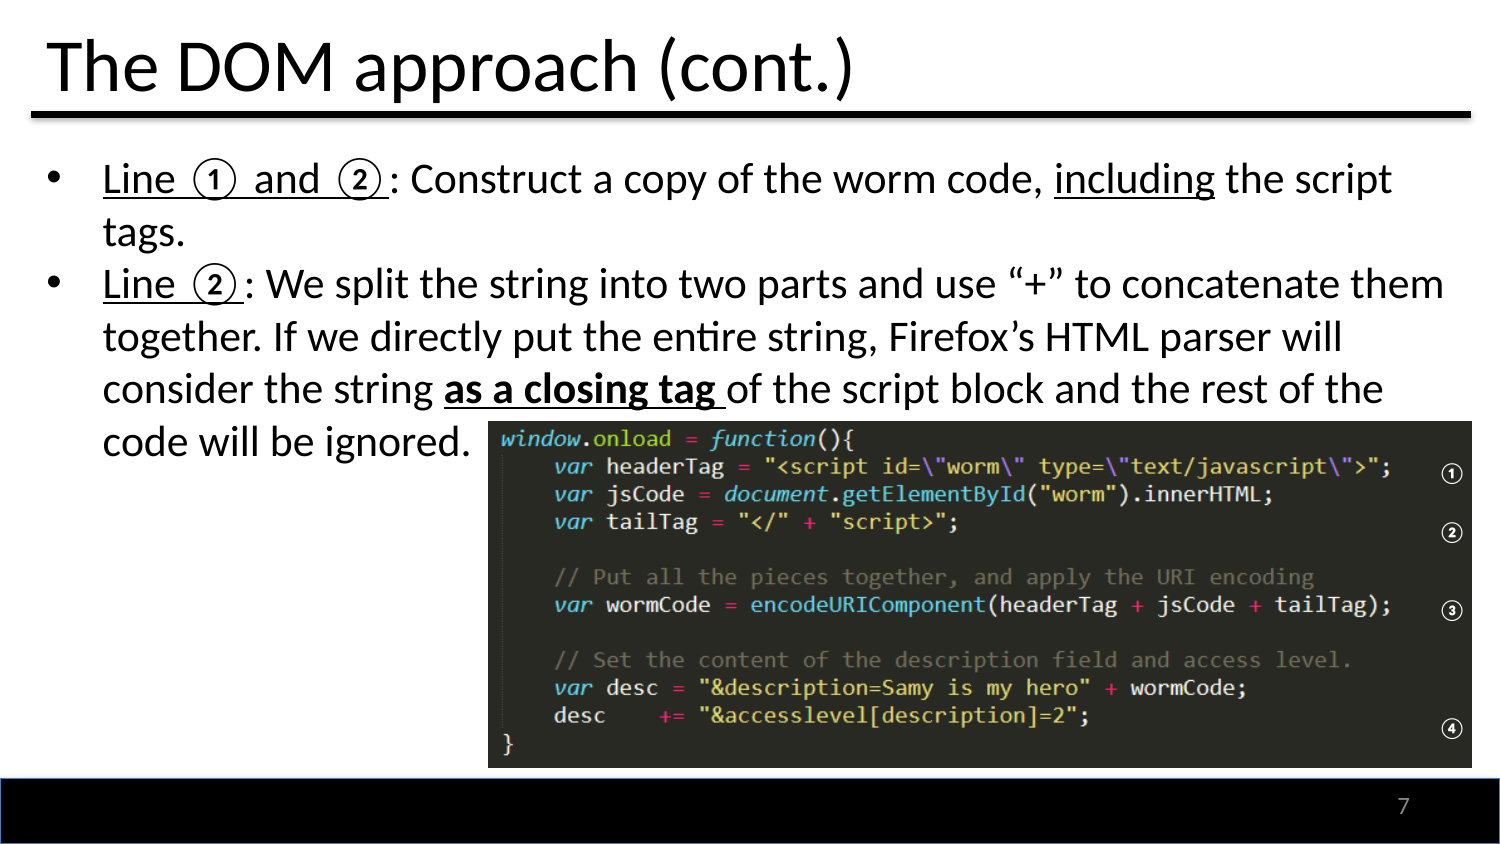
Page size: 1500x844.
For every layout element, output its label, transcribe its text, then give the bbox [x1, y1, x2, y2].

slide_number 6 [1074, 782, 1425, 827]
picture [488, 421, 1472, 769]
list Line ① and ②: Construct a copy of the worm code, including the script tags. Line ②: We split the string into two parts and use “+” to concatenate them together. If we directly put the entire string, Firefox’s HTML parser will consider the string as a closing tag of the script block and the rest of the code will be ignored. [31, 142, 1472, 489]
title The DOM approach (cont.) [31, 16, 1472, 106]
